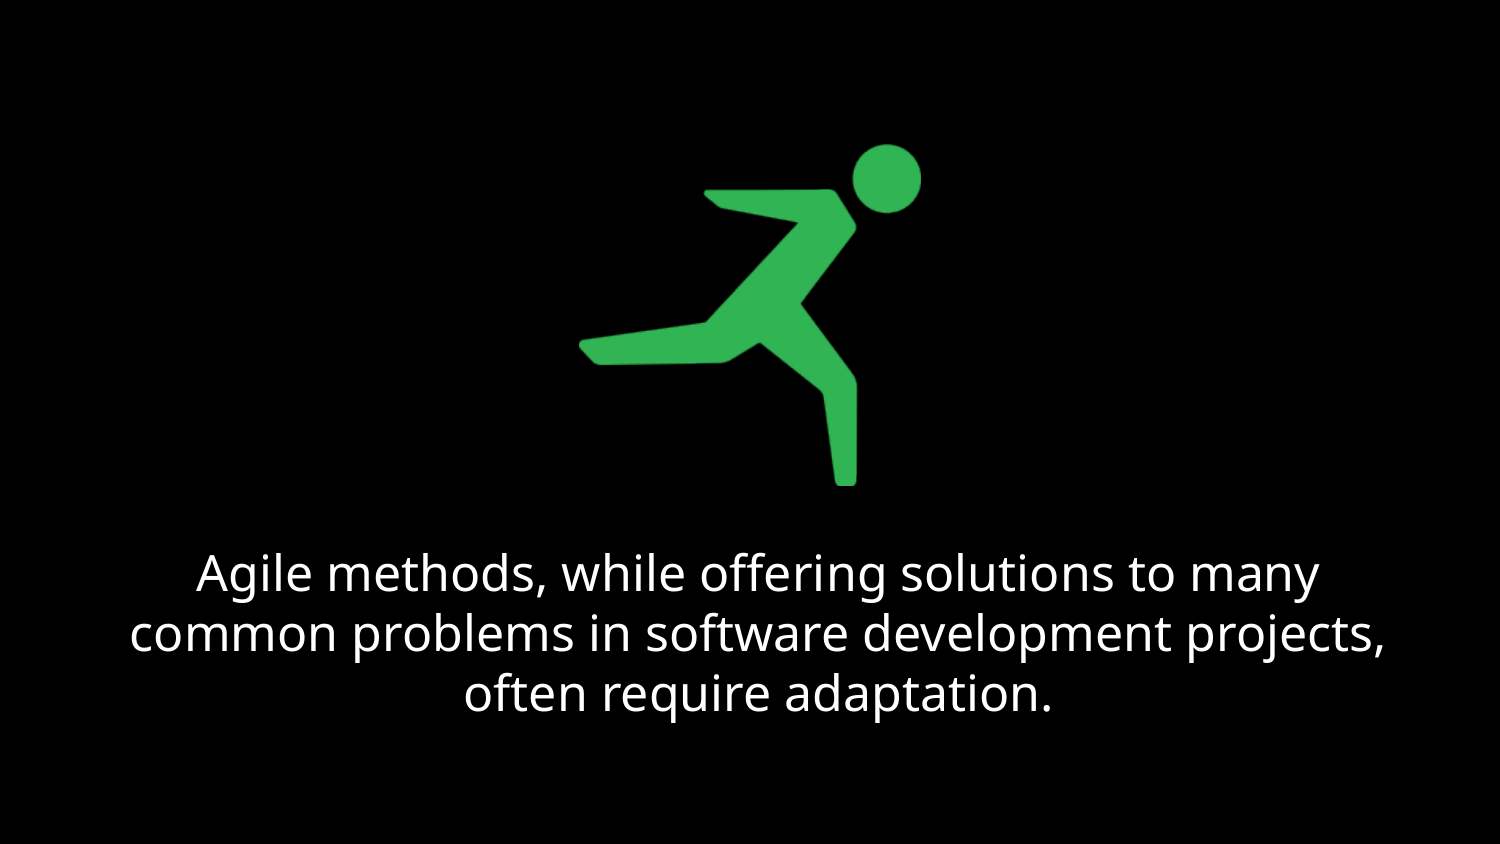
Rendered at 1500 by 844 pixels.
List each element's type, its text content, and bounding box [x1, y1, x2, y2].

picture [578, 143, 921, 487]
text_box Agile methods, while offering solutions to many common problems in software development projects, often require adaptation. [77, 534, 1441, 729]
